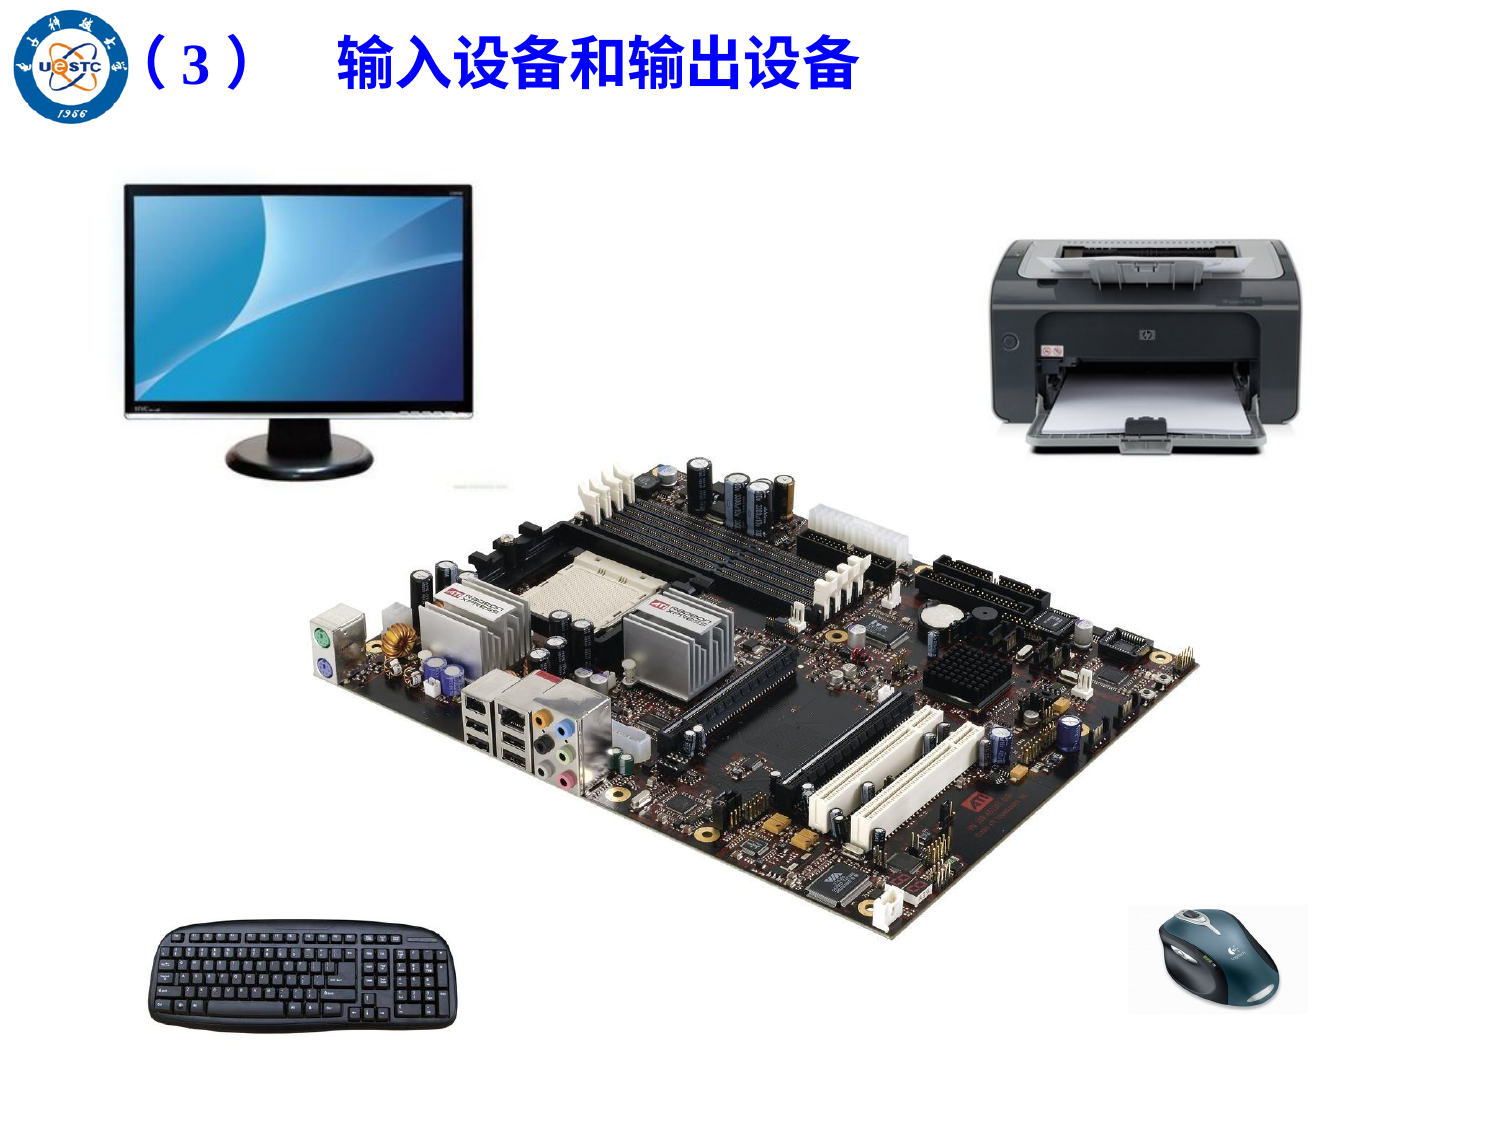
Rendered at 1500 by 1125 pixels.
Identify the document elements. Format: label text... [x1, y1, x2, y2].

picture [6, 8, 136, 126]
picture [88, 146, 1321, 1068]
text_box （3） 输入设备和输出设备 [94, 19, 876, 104]
